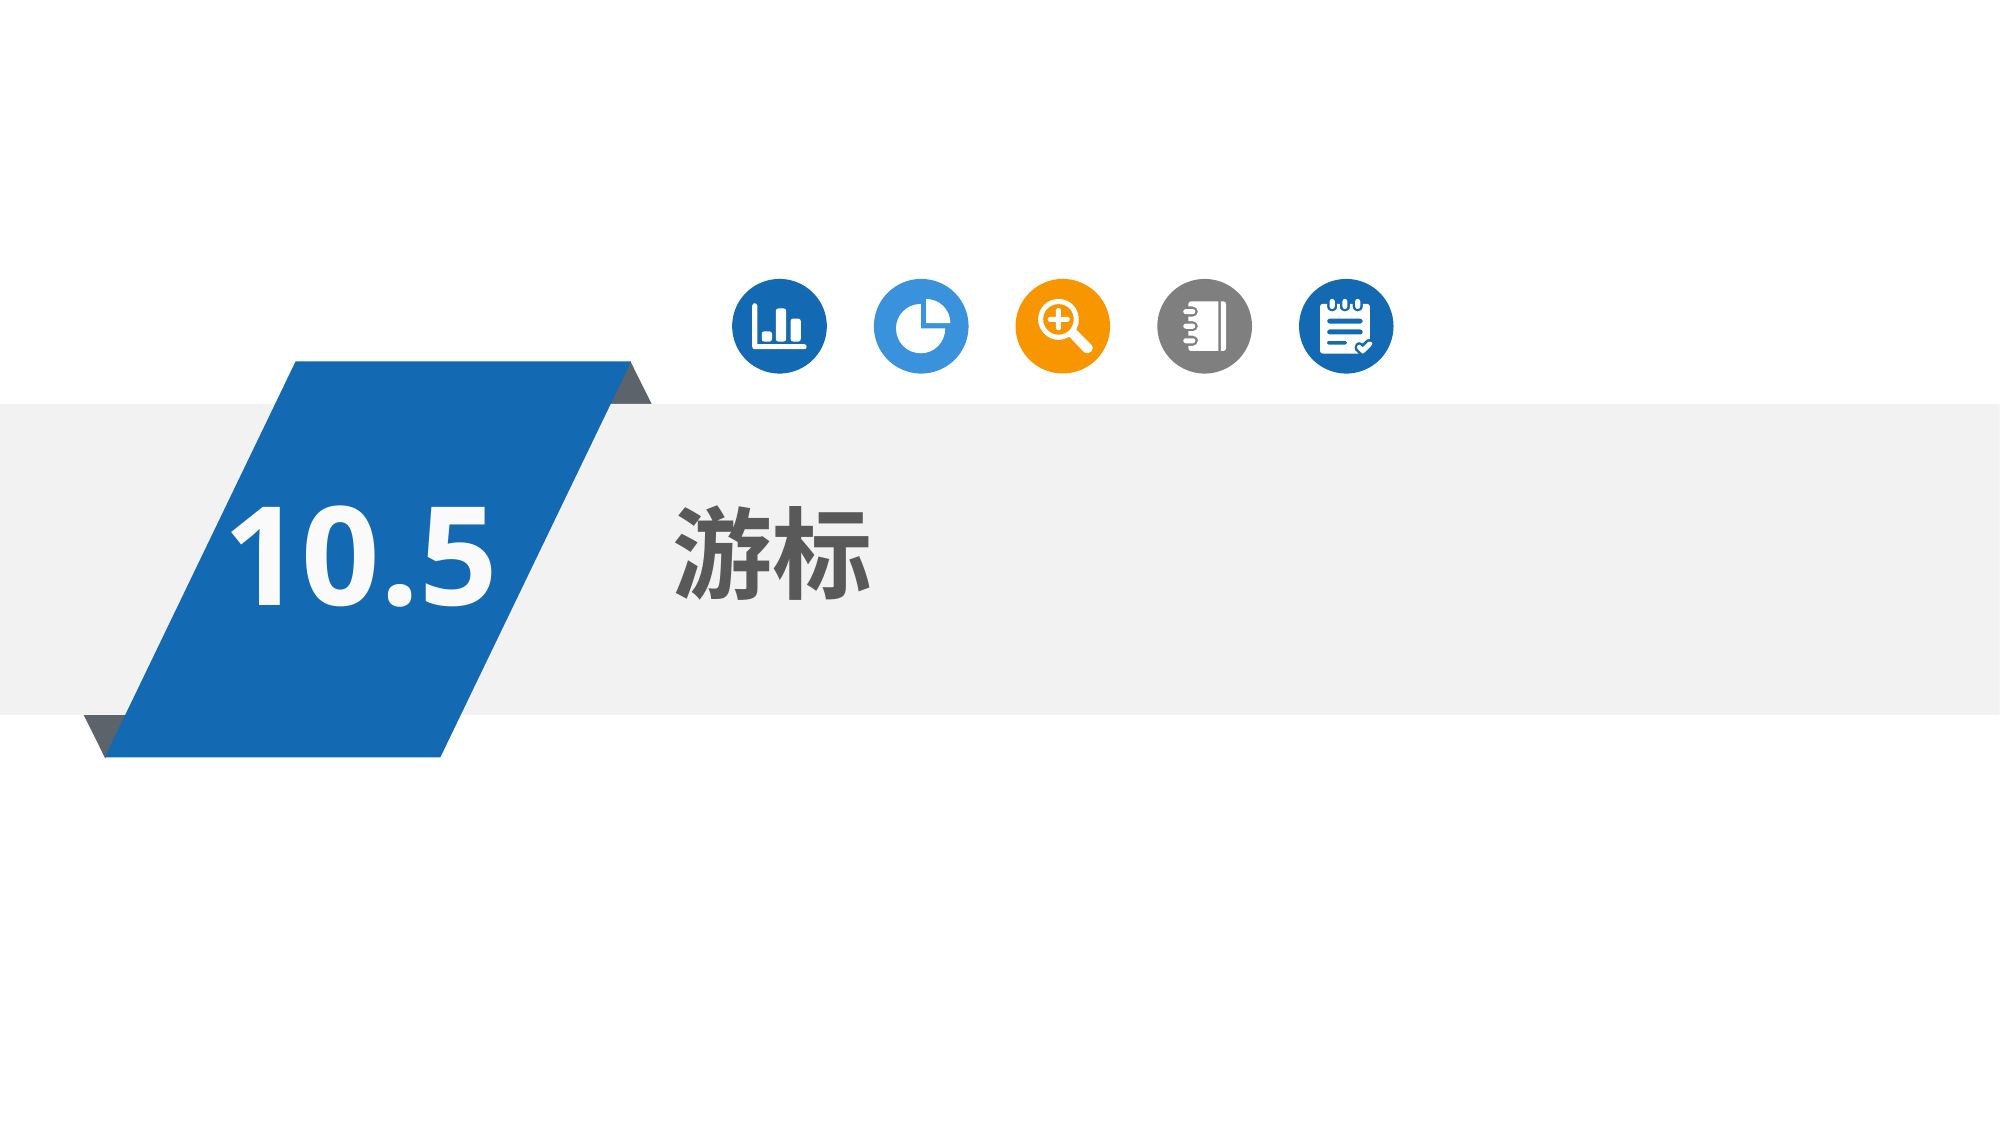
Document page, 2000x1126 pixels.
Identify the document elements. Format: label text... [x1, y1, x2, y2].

text_box 游标 [657, 483, 1703, 619]
text_box 10.5 [208, 460, 540, 641]
